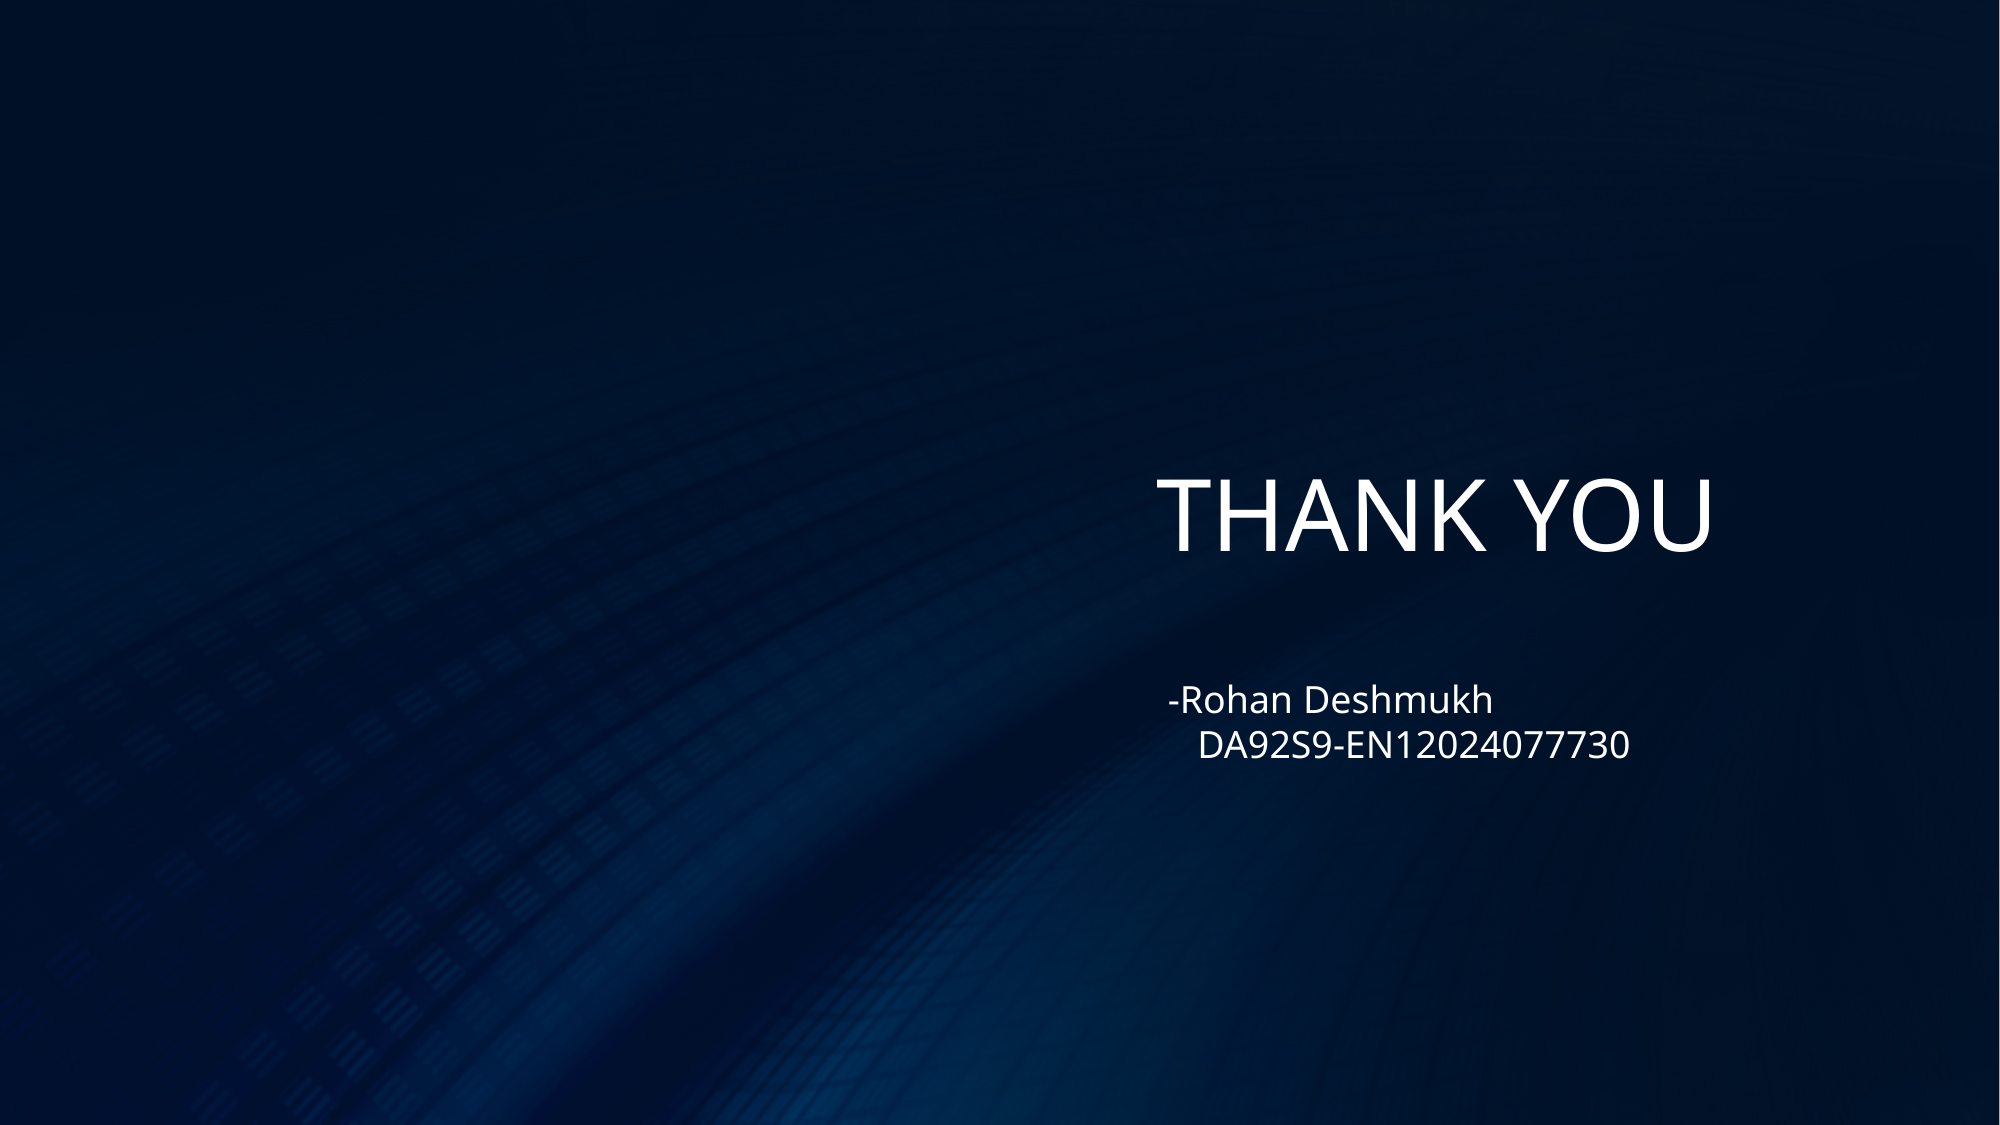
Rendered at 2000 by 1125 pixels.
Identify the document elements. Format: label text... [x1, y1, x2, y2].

picture [0, 0, 2000, 1125]
text_box THANK YOU [1141, 444, 1756, 580]
text_box -Rohan Deshmukh DA92S9-EN12024077730 [1153, 668, 1768, 774]
